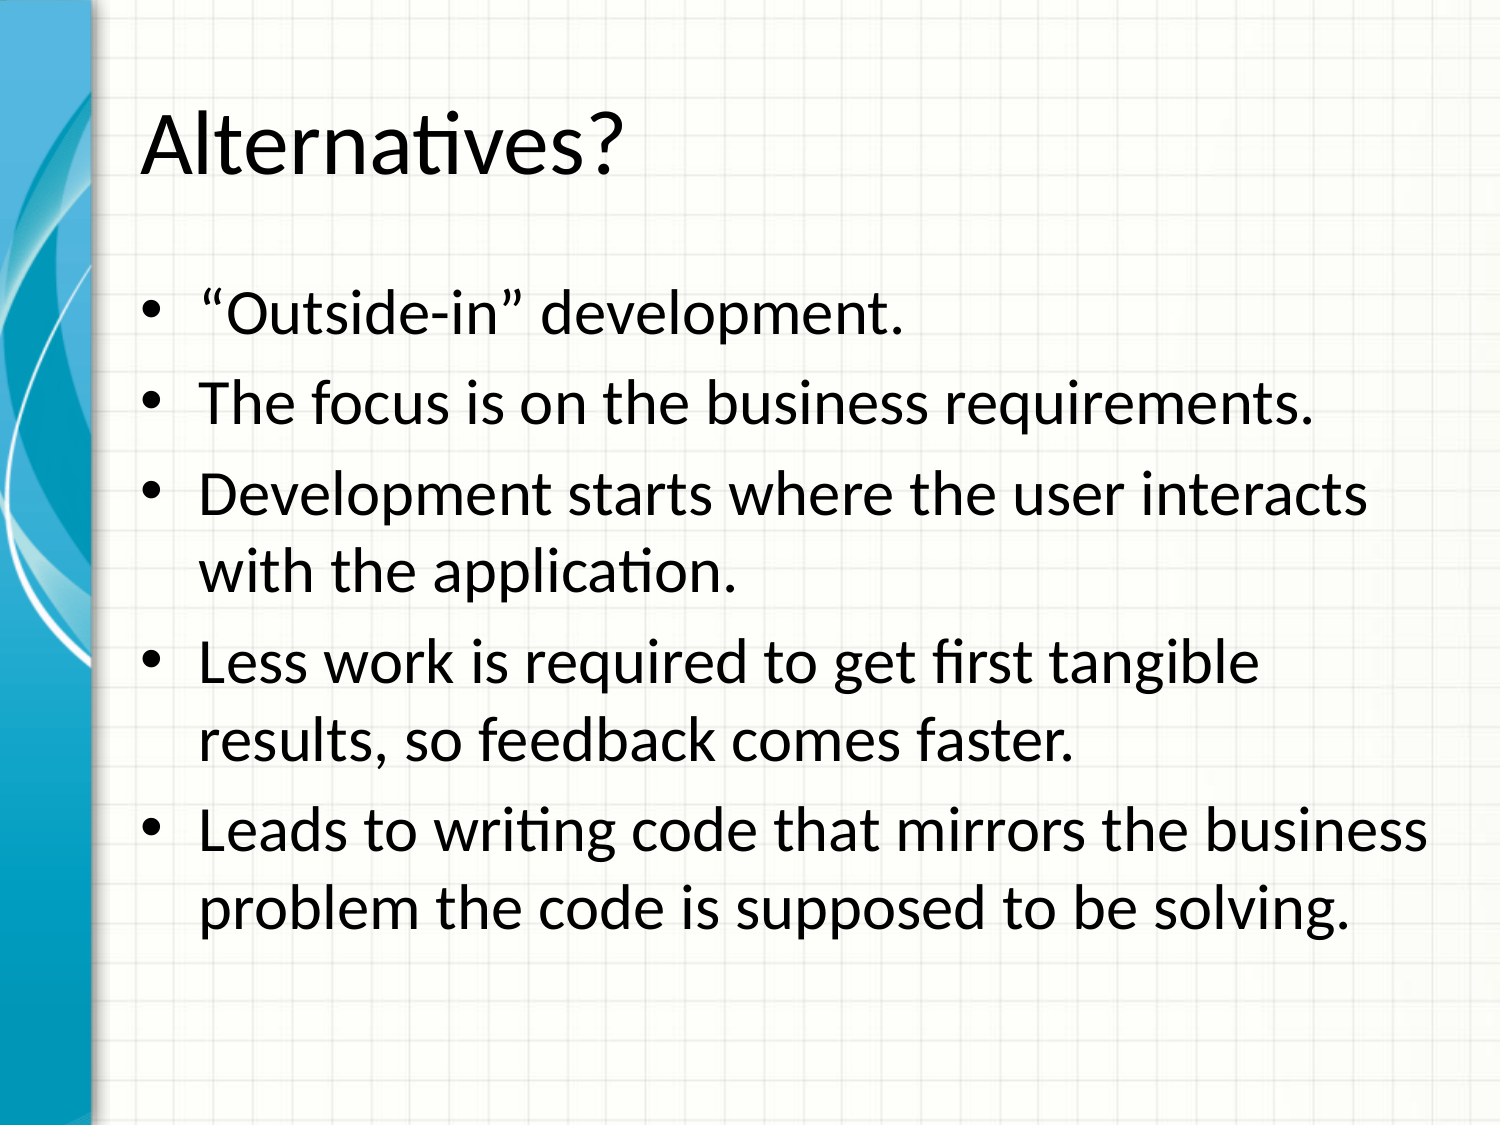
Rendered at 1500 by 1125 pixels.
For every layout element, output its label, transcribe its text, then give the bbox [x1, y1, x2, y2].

title Alternatives? [125, 44, 1450, 232]
list “Outside-in” development. The focus is on the business requirements. Development starts where the user interacts with the application. Less work is required to get first tangible results, so feedback comes faster. Leads to writing code that mirrors the business problem the code is supposed to be solving. [125, 261, 1450, 967]
picture [0, 0, 1500, 1125]
